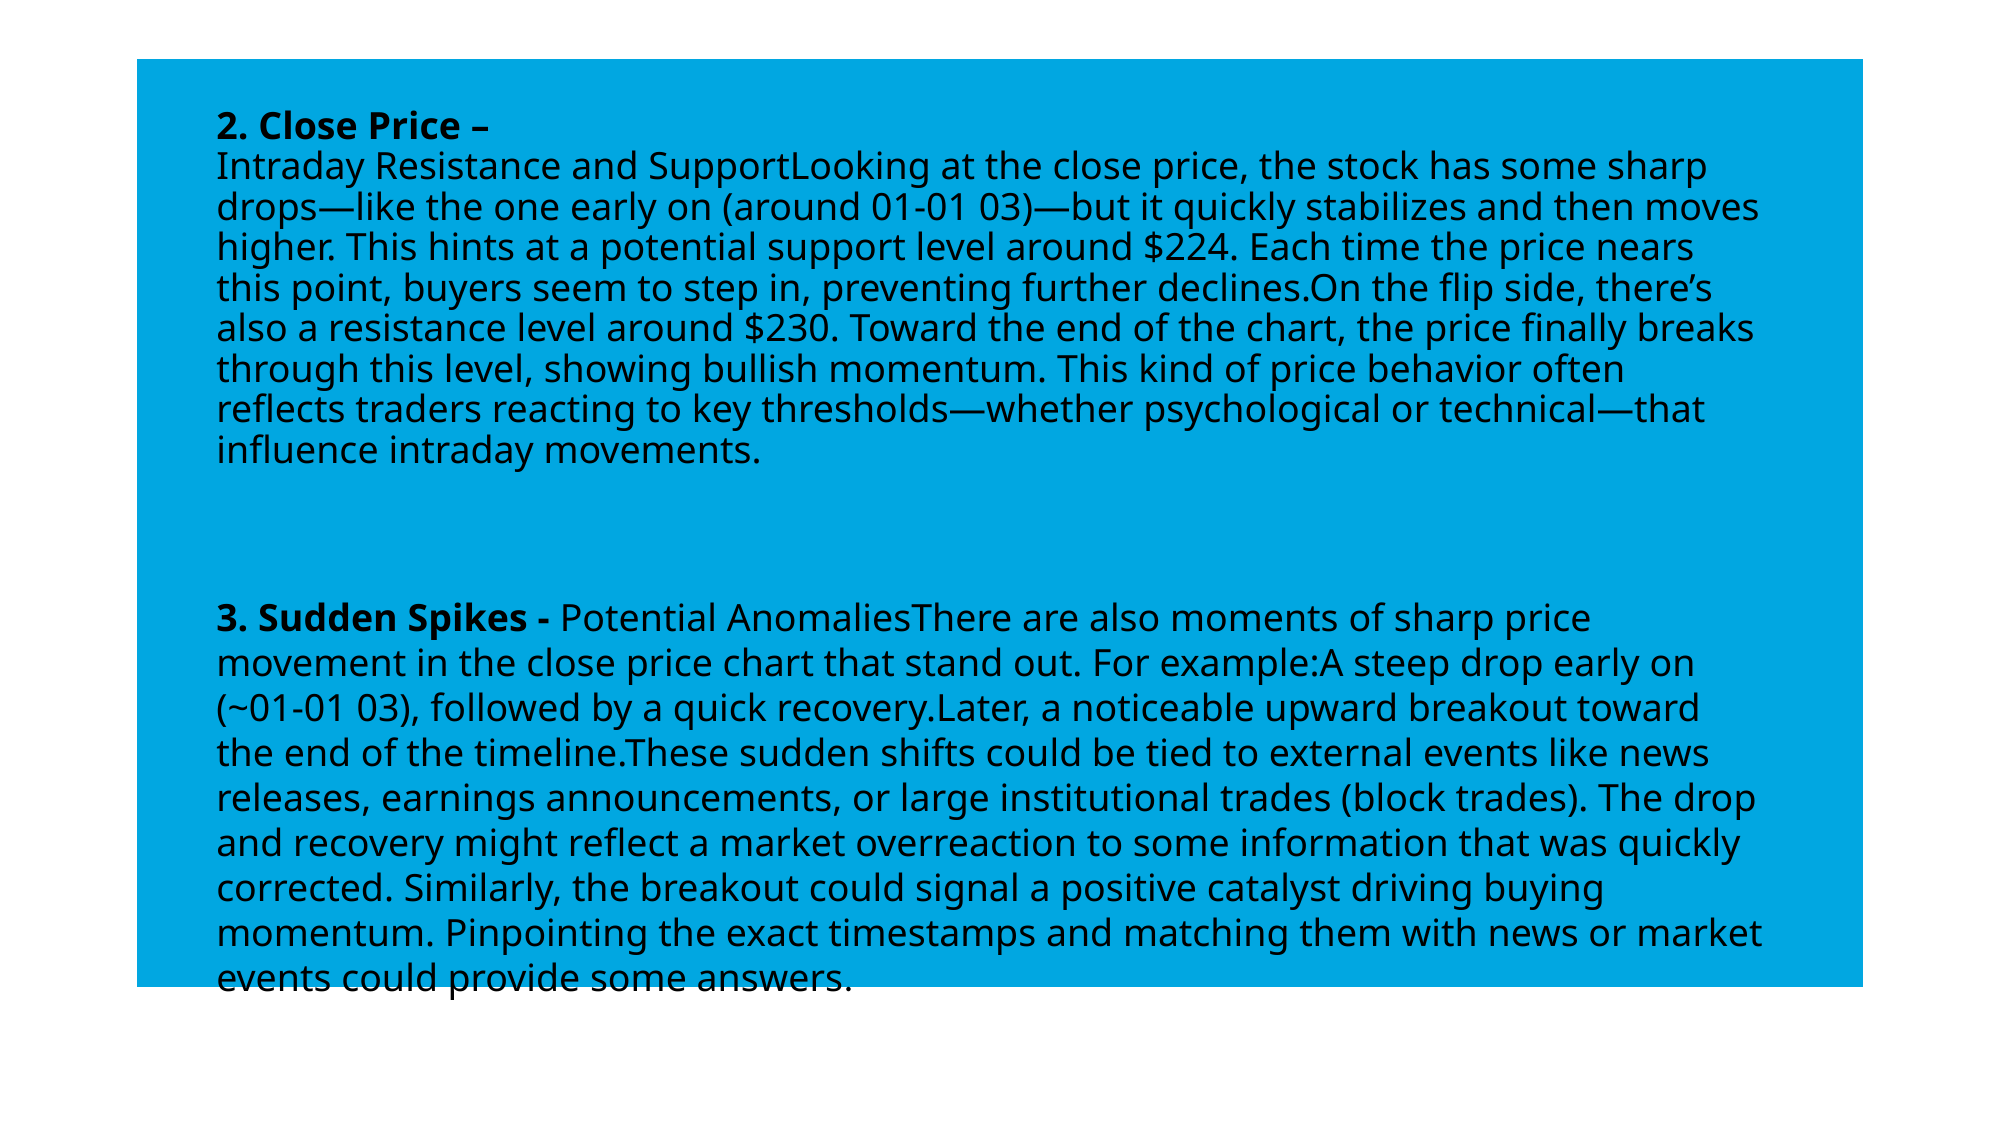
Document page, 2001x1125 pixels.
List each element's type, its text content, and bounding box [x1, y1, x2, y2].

text_box 3. Sudden Spikes - Potential AnomaliesThere are also moments of sharp price movement in the close price chart that stand out. For example:A steep drop early on (~01-01 03), followed by a quick recovery.Later, a noticeable upward breakout toward the end of the timeline.These sudden shifts could be tied to external events like news releases, earnings announcements, or large institutional trades (block trades). The drop and recovery might reflect a market overreaction to some information that was quickly corrected. Similarly, the breakout could signal a positive catalyst driving buying momentum. Pinpointing the exact timestamps and matching them with news or market events could provide some answers. [201, 987, 1781, 1006]
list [137, 59, 1863, 987]
